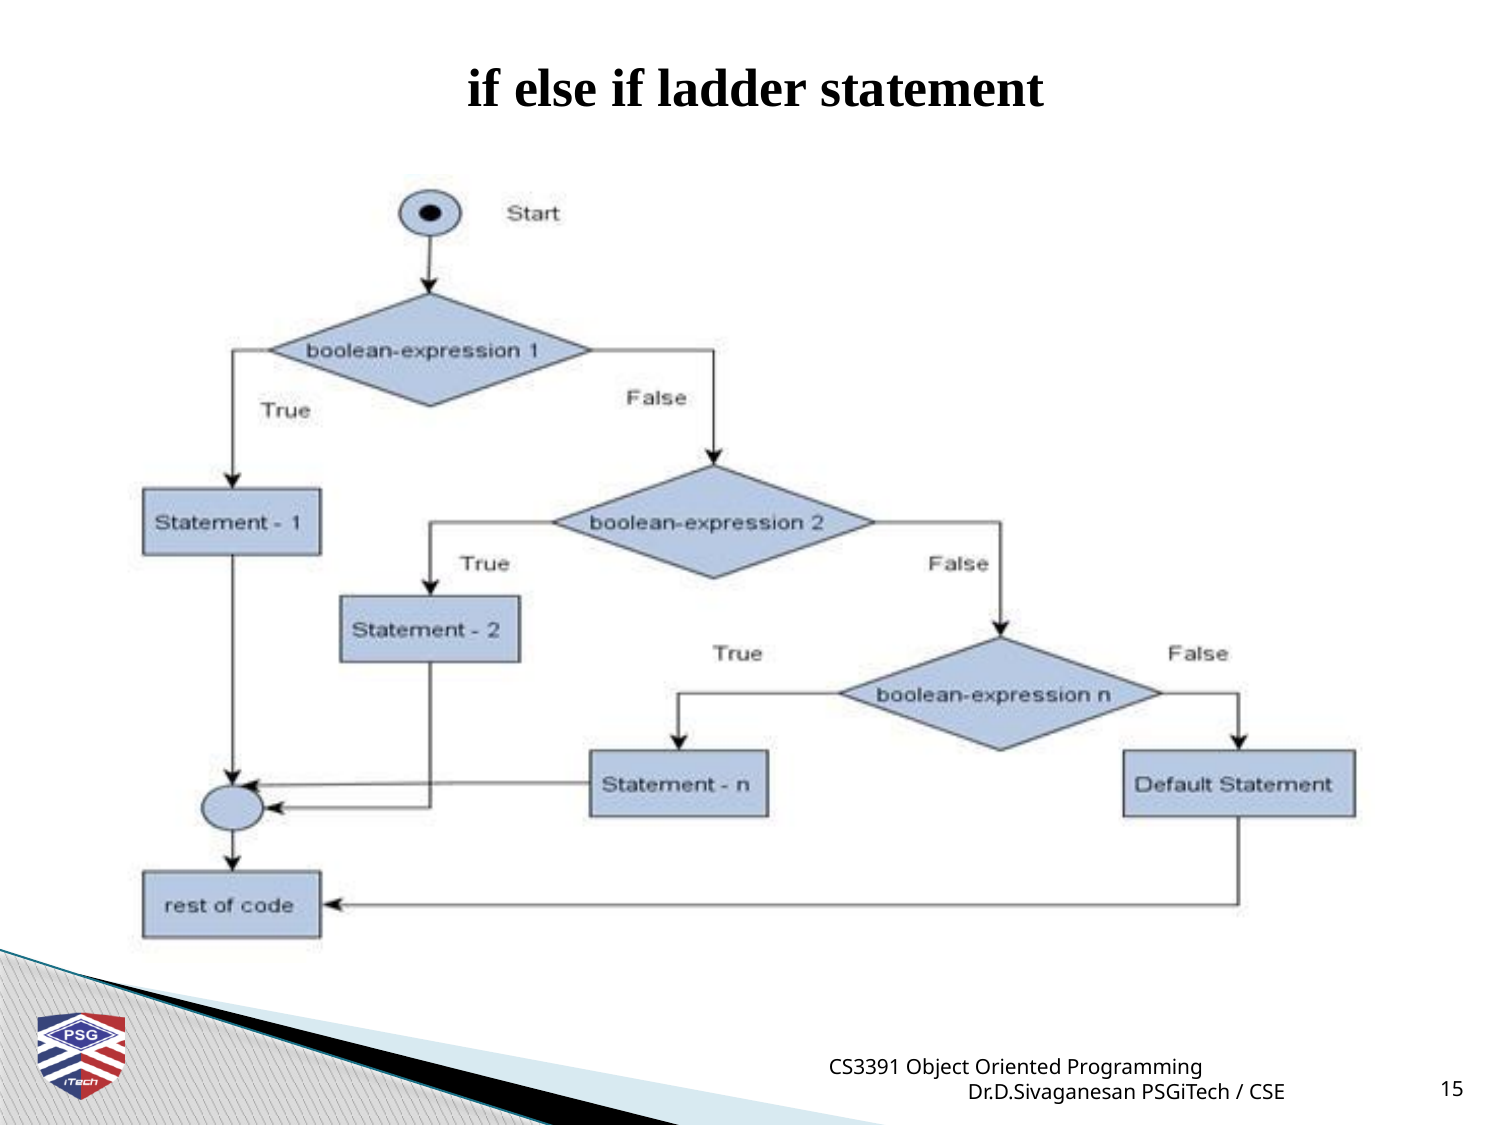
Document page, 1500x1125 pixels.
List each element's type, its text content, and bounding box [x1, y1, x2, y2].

title if else if ladder statement [75, 45, 1425, 125]
picture [112, 174, 1376, 963]
picture [37, 1012, 125, 1100]
slide_number 15 [1418, 1051, 1479, 1112]
footer CS3391 Object Oriented Programming Dr.D.Sivaganesan PSGiTech / CSE [718, 1025, 1300, 1112]
